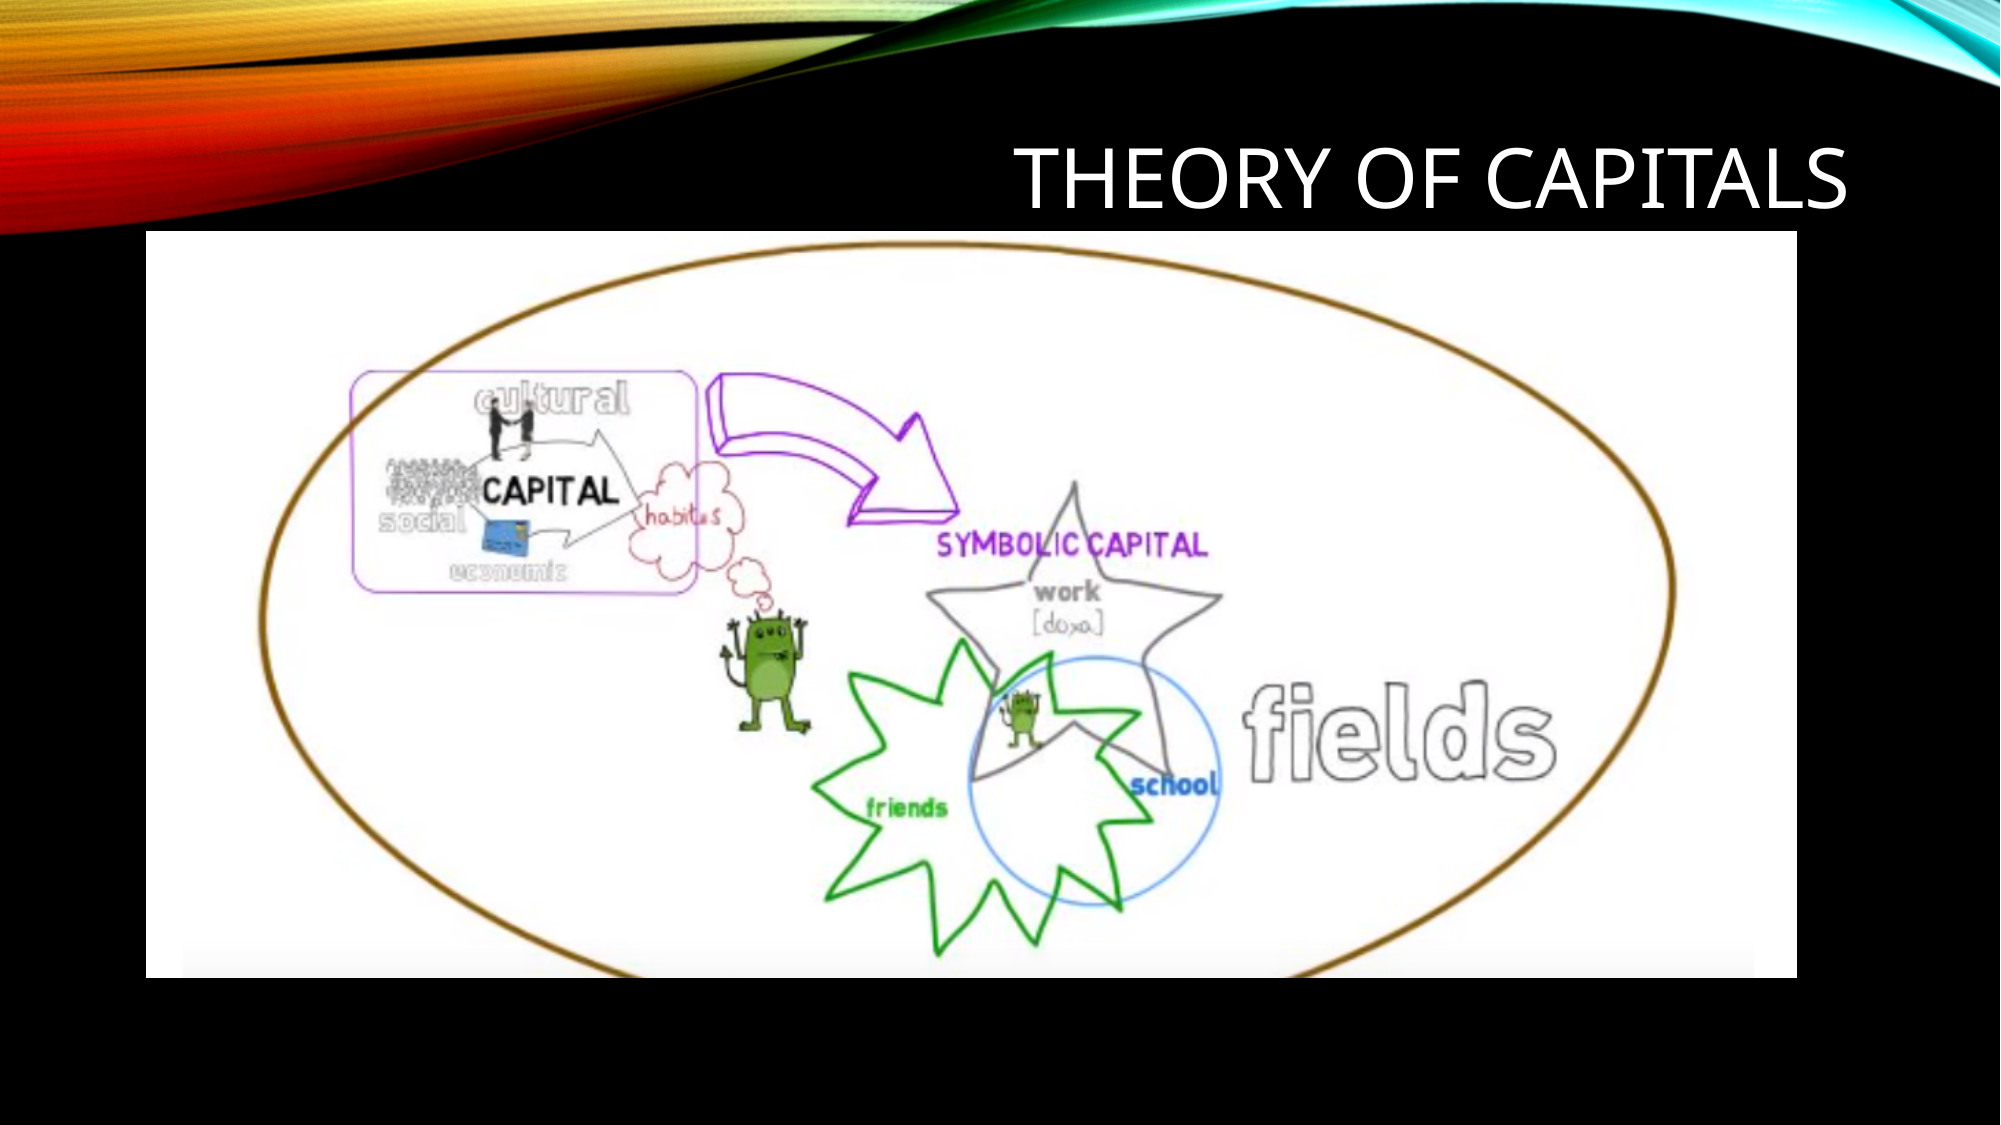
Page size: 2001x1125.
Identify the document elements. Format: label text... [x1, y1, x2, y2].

picture [0, 0, 2000, 978]
title THEORY OF CAPITALS [474, 125, 1888, 338]
